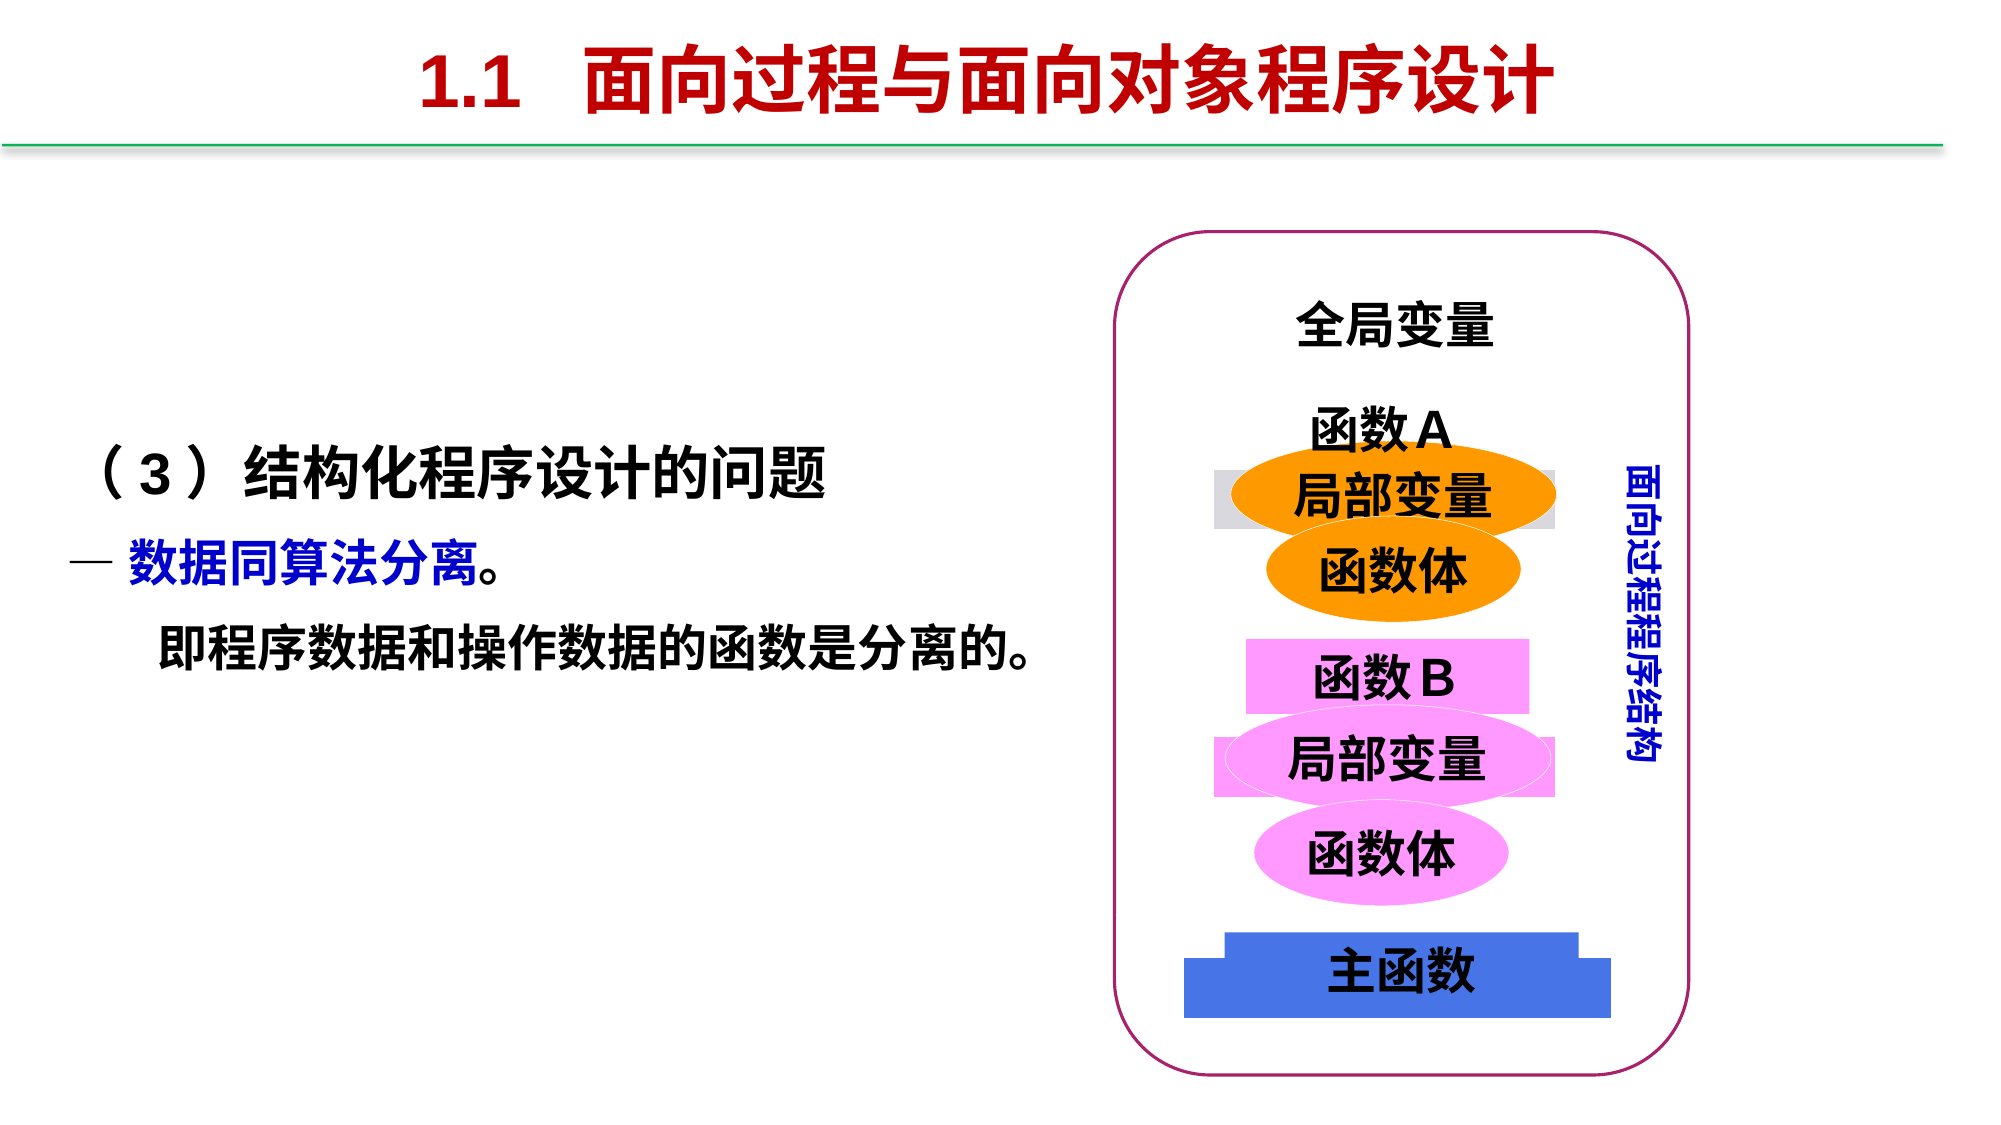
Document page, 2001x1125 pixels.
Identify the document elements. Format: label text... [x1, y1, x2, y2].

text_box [1183, 931, 1612, 1019]
title 1.1 面向过程与面向对象程序设计 [329, 21, 1646, 135]
text_box （3）结构化程序设计的问题 —数据同算法分离。 即程序数据和操作数据的函数是分离的。 [52, 428, 1067, 684]
text_box [1112, 230, 1691, 1077]
text_box 面向过程程序结构 [1599, 448, 1676, 802]
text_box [1212, 389, 1559, 624]
text_box 全局变量 [1199, 270, 1592, 377]
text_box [1212, 638, 1556, 907]
